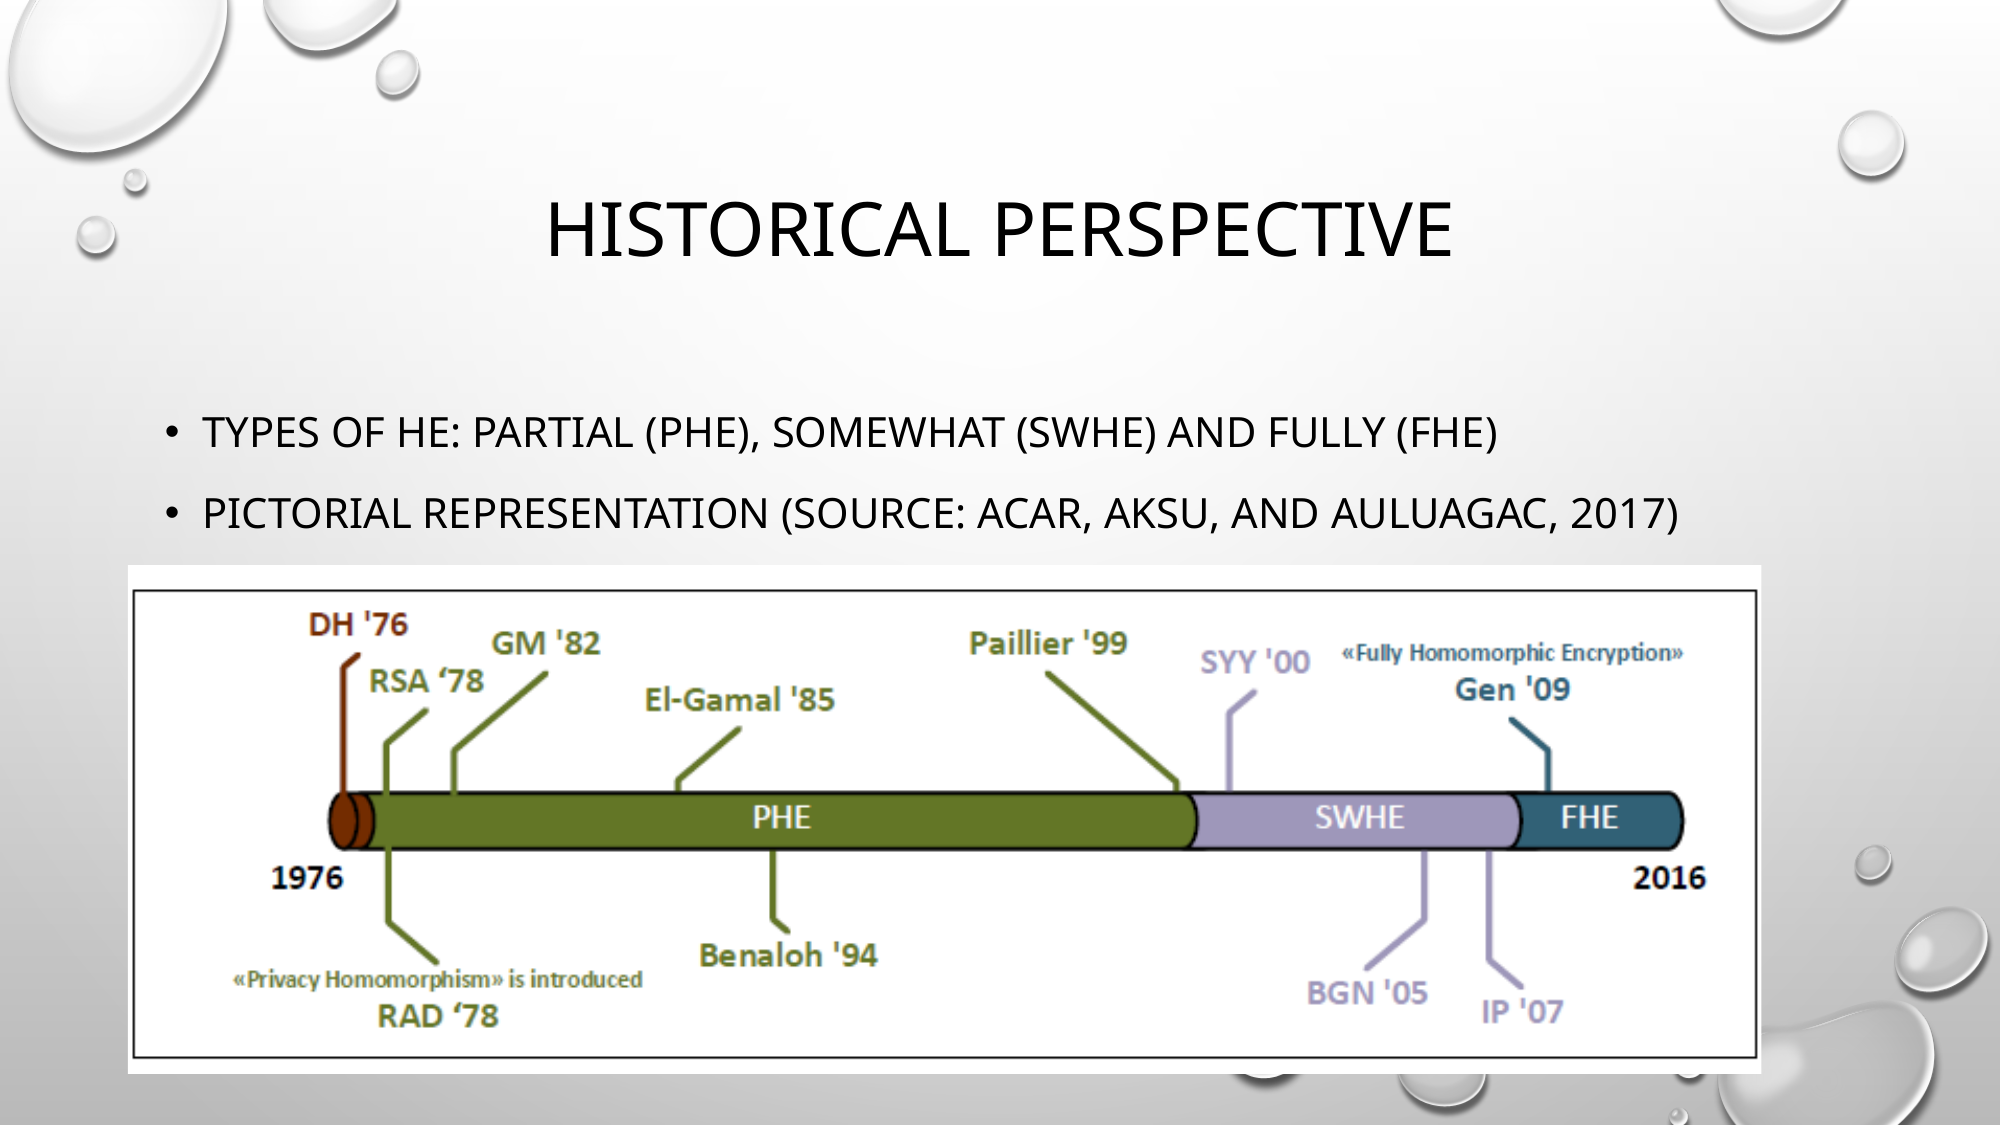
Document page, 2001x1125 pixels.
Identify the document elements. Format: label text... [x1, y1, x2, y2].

list Types of HE: Partial (PHE), Somewhat (SWHE) and fully (FHE) Pictorial representation (source: ACAR, AKSU, and AULUAGAC, 2017) [149, 388, 1850, 566]
picture [0, 0, 2000, 1125]
title Historical Perspective [149, 101, 1851, 364]
